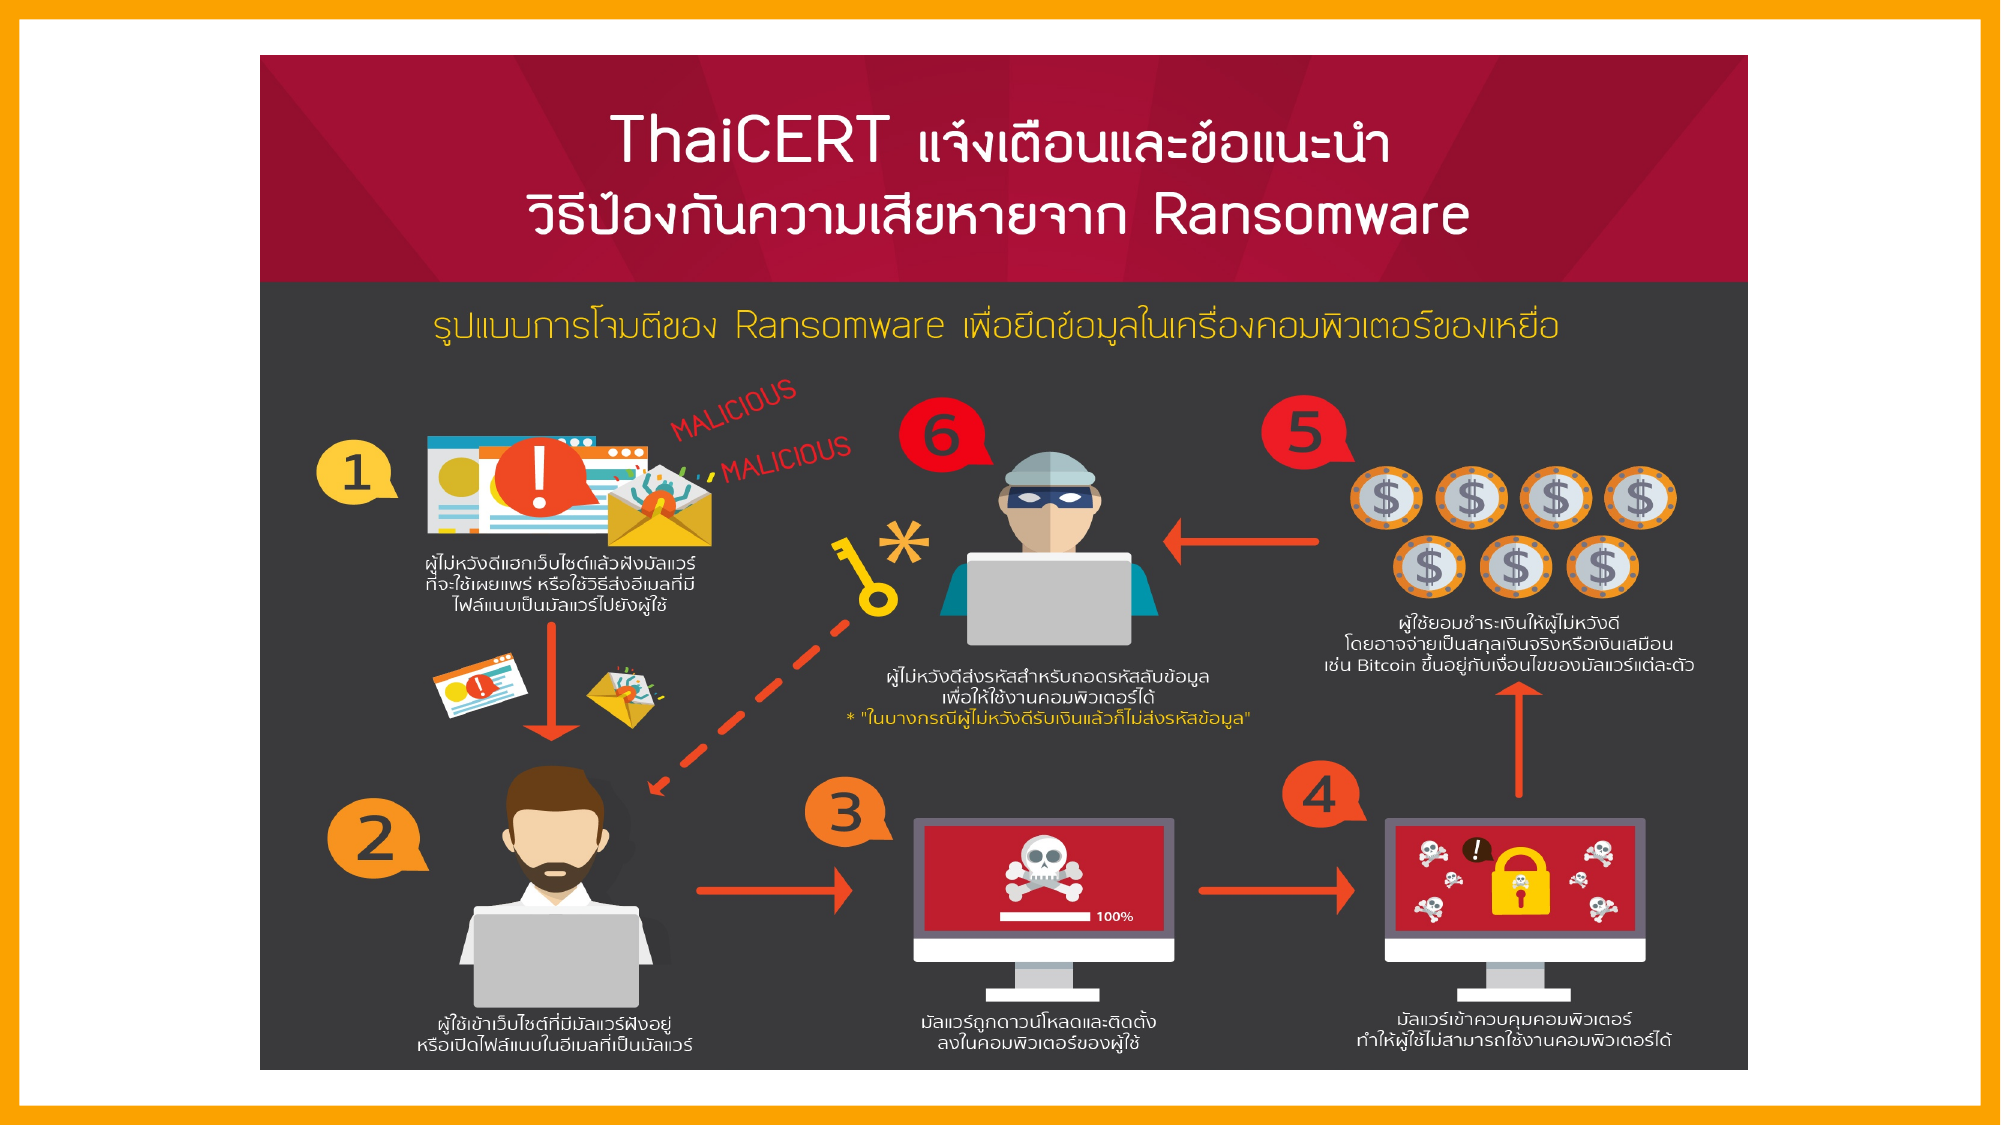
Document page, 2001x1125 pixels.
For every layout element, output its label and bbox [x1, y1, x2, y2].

picture [260, 55, 1748, 1070]
